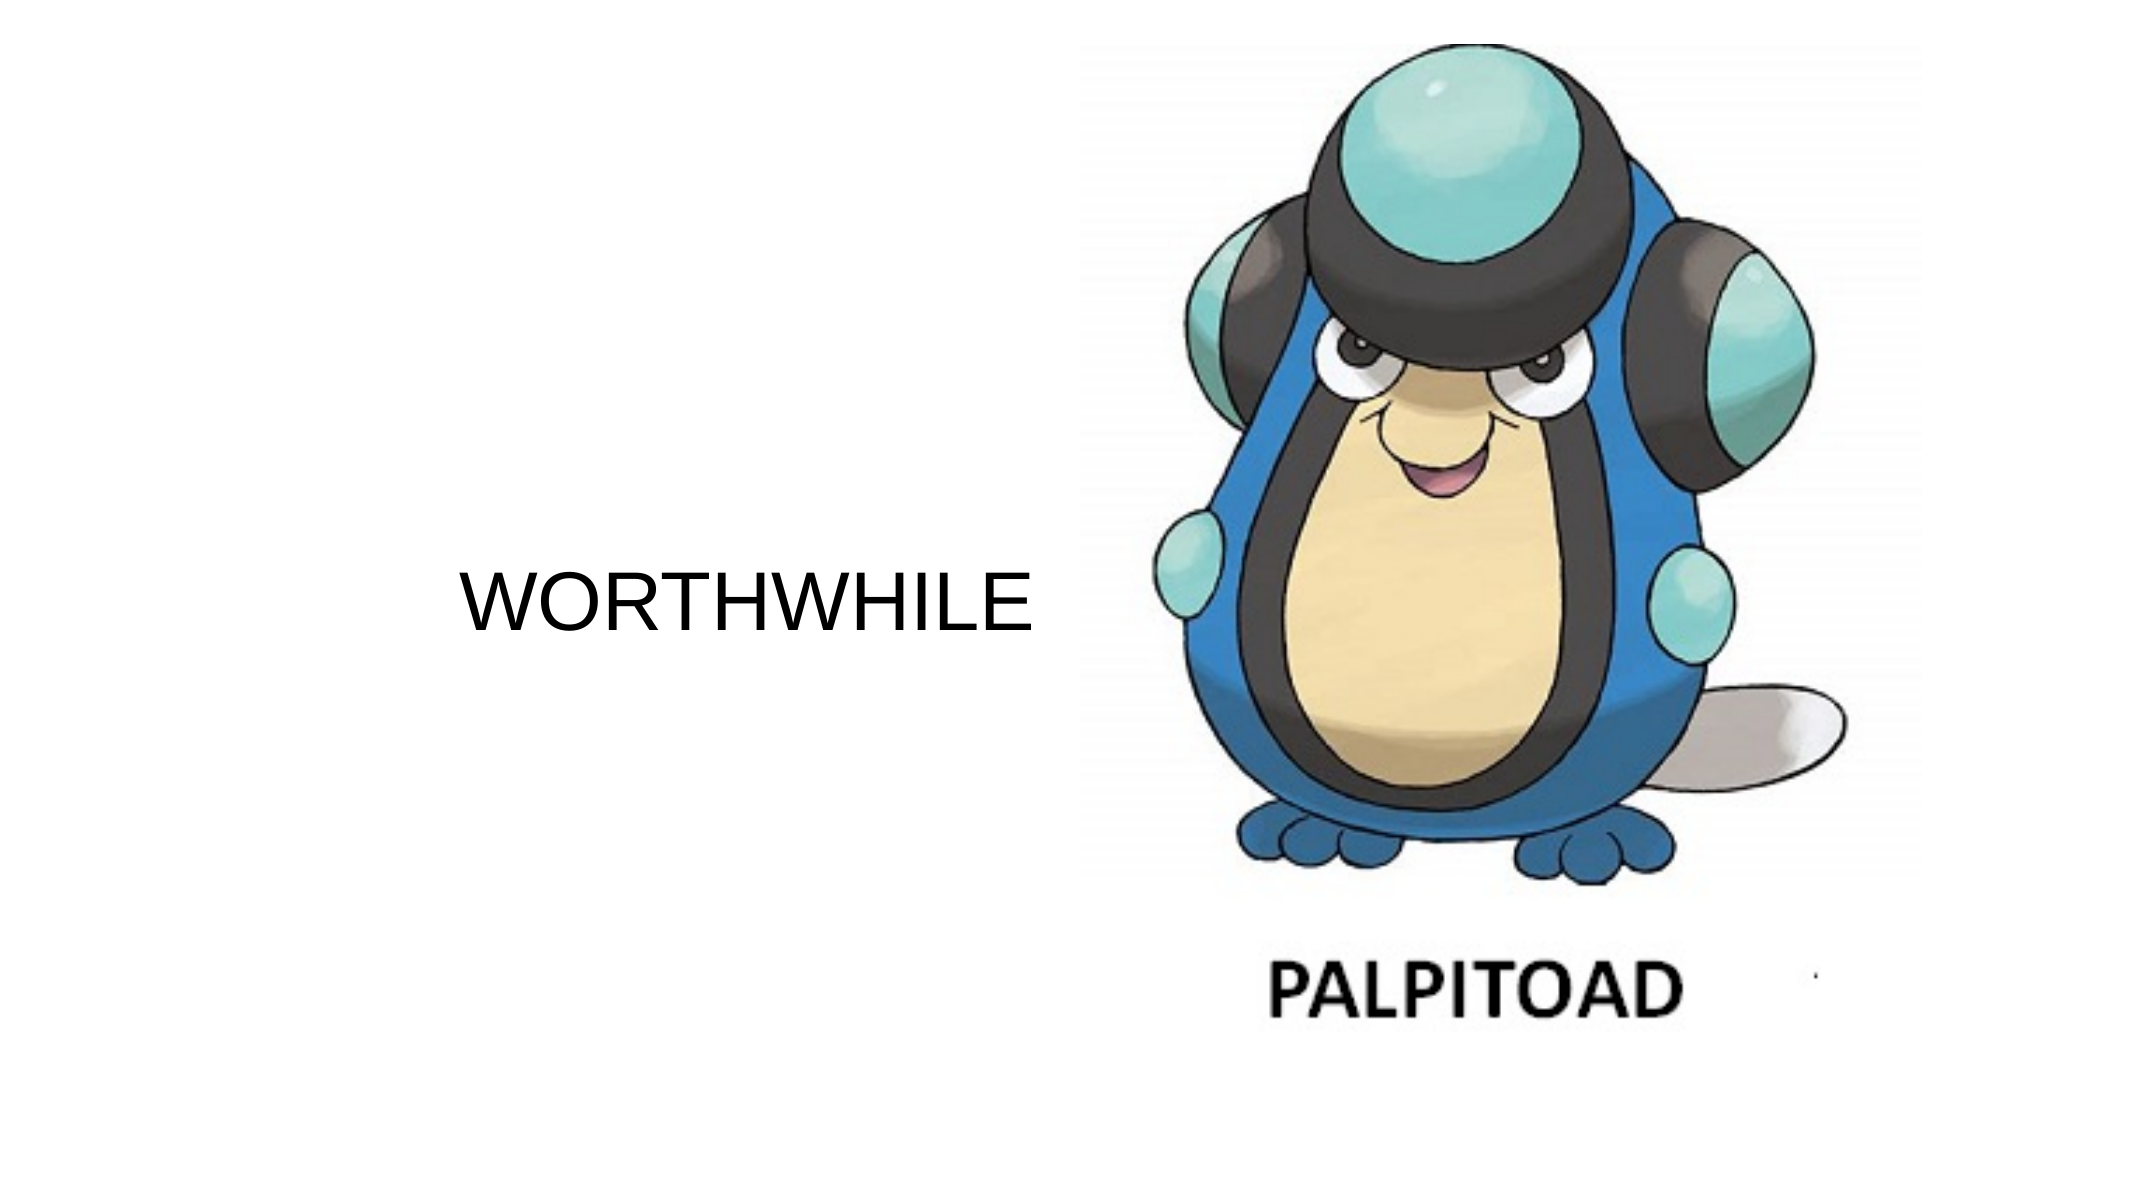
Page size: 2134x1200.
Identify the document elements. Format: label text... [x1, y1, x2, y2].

picture [1079, 44, 1922, 1170]
text_box WORTHWHILE [269, 539, 1050, 655]
